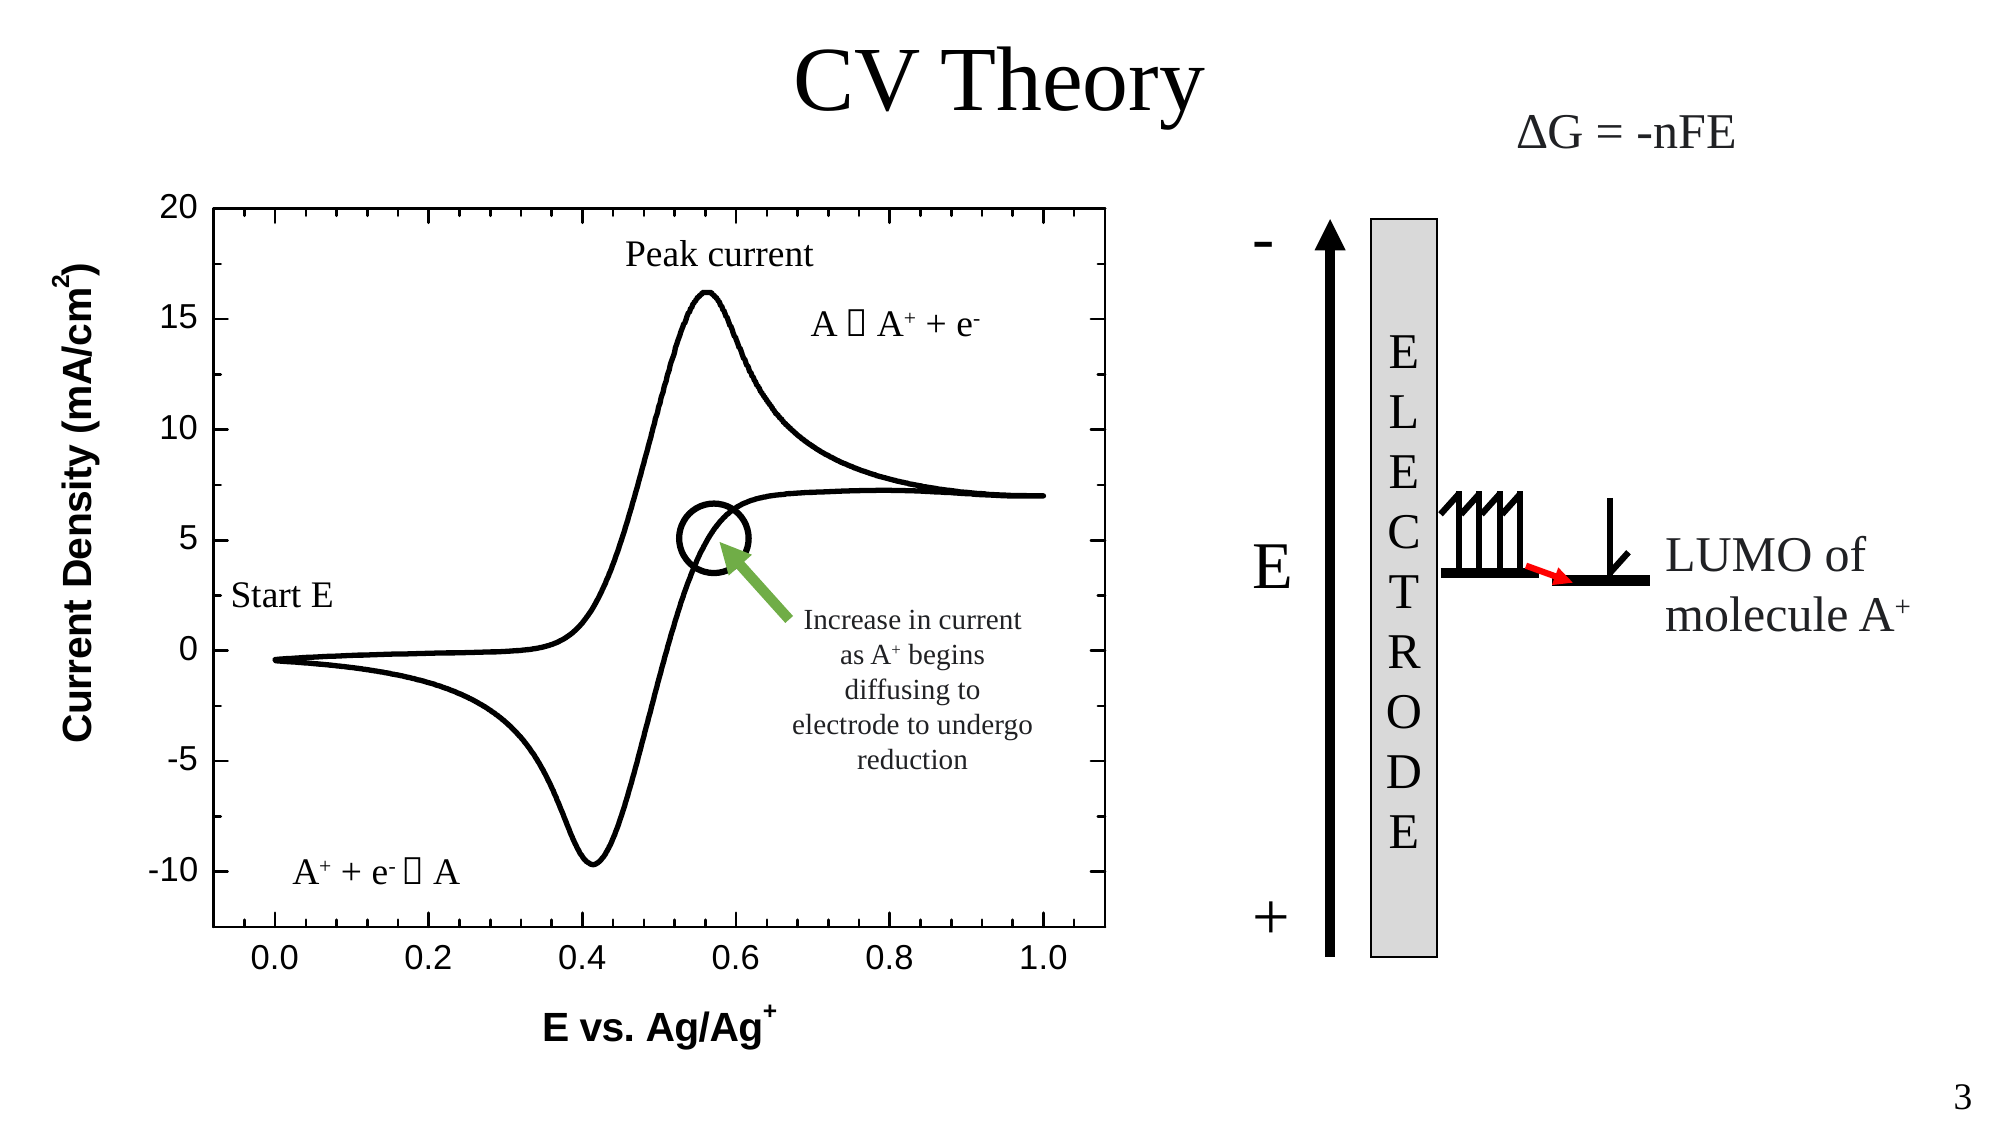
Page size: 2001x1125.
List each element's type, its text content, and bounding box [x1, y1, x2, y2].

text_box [1525, 565, 1573, 583]
text_box + [1237, 865, 1304, 961]
title CV Theory [137, 14, 1863, 147]
text_box - [1238, 186, 1304, 282]
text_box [1440, 490, 1540, 573]
text_box ∆G = -nFE [1502, 90, 1781, 166]
text_box E [1237, 514, 1304, 610]
text_box LUMO of molecule A+ [1650, 514, 1929, 650]
text_box 3 [1938, 1064, 2000, 1125]
picture [0, 119, 1171, 1125]
text_box ELECTRODE [1370, 218, 1438, 958]
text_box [719, 541, 790, 620]
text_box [1610, 497, 1629, 576]
